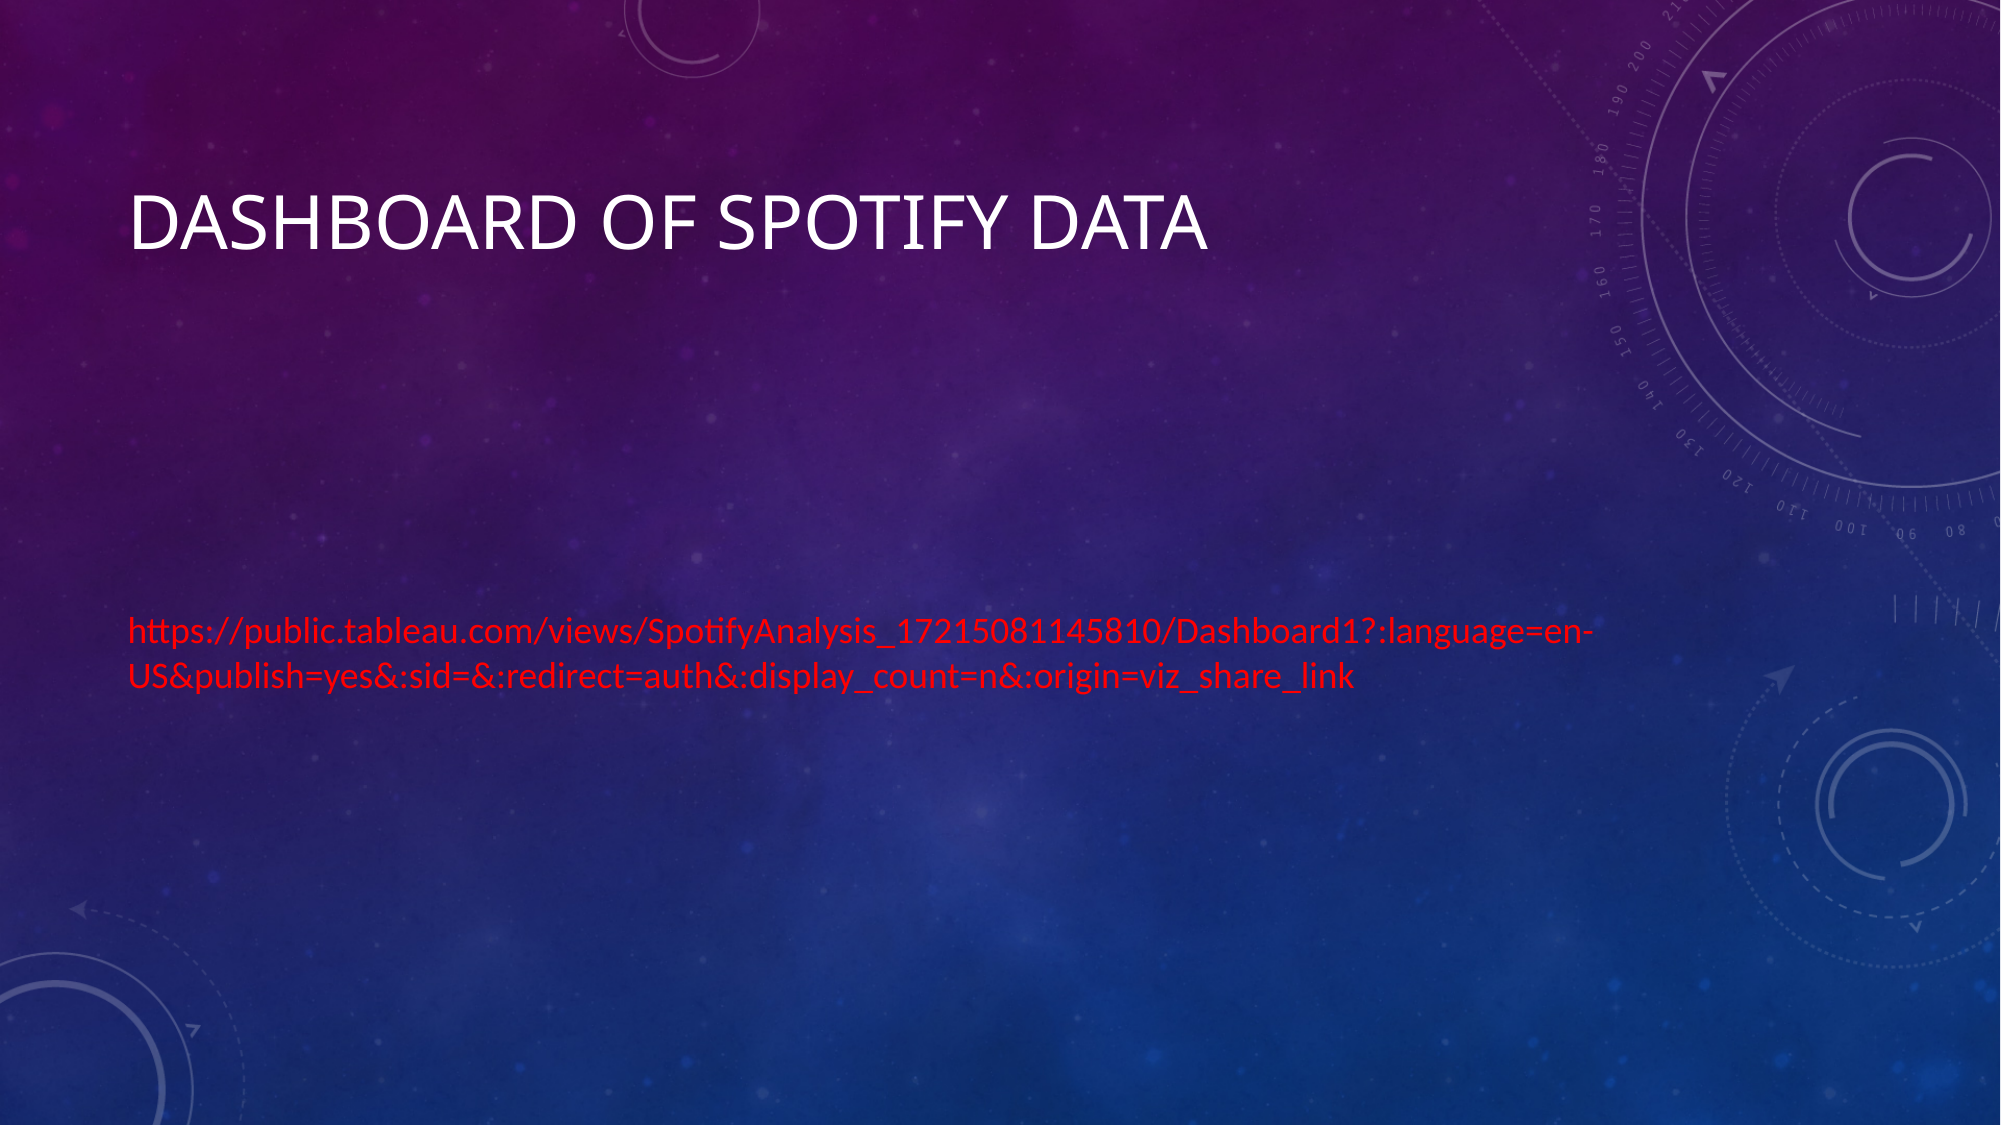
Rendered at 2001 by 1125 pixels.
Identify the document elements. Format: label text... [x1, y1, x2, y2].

list https://public.tableau.com/views/SpotifyAnalysis_17215081145810/Dashboard1?:language=en-US&publish=yes&:sid=&:redirect=auth&:display_count=n&:origin=viz_share_link [112, 351, 1775, 950]
title Dashboard of Spotify Data [112, 99, 1775, 339]
picture [0, 0, 2001, 1125]
